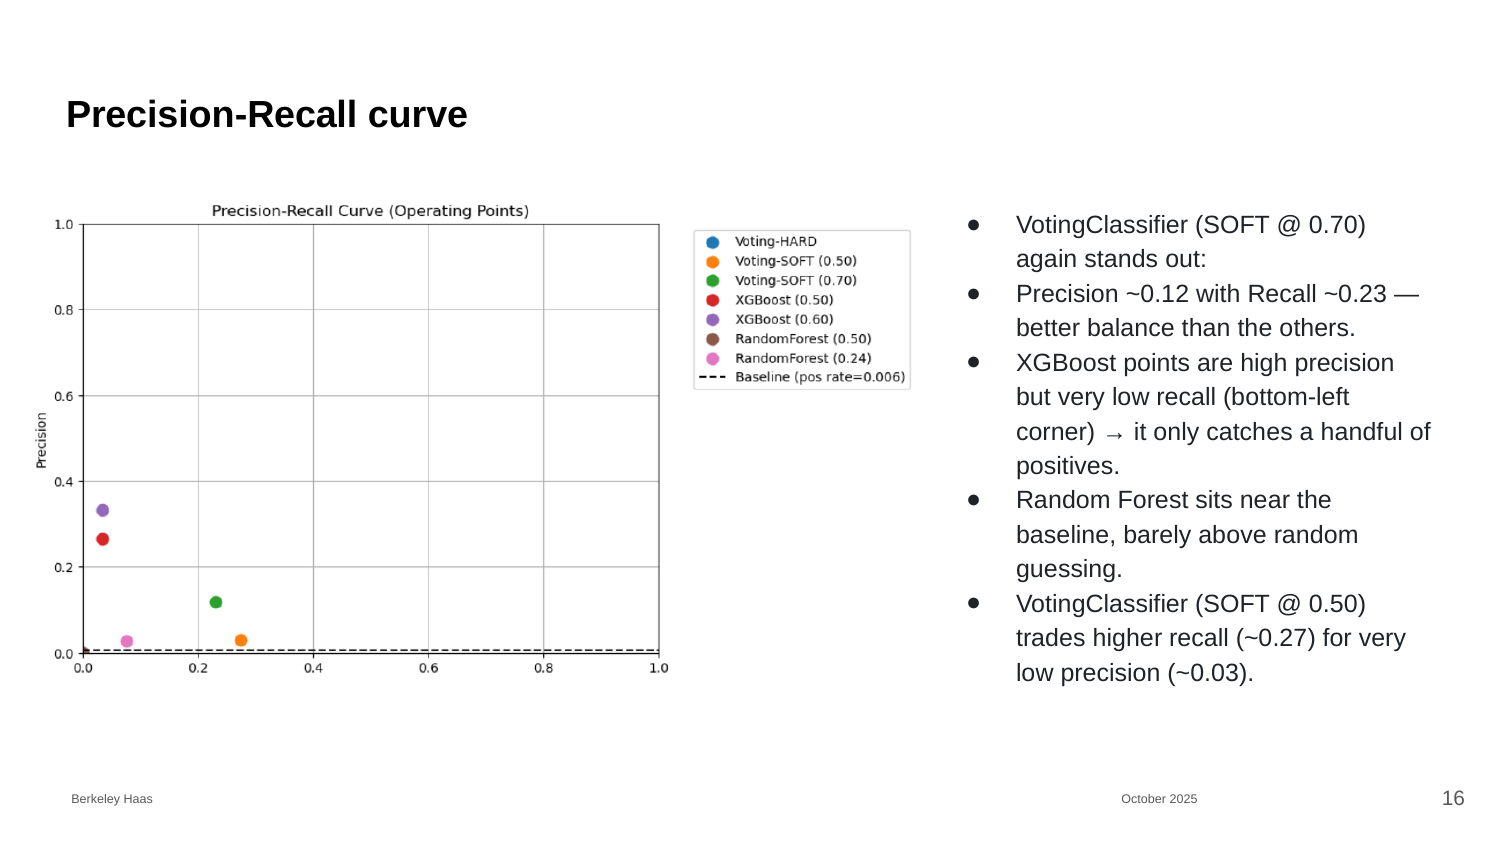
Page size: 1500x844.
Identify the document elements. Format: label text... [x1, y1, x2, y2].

title Precision-Recall curve [51, 72, 1449, 167]
picture [24, 191, 937, 679]
list VotingClassifier (SOFT @ 0.70) again stands out: Precision ~0.12 with Recall ~0.23 — better balance than the others. XGBoost points are high precision but very low recall (bottom-left corner) → it only catches a handful of positives. Random Forest sits near the baseline, barely above random guessing. VotingClassifier (SOFT @ 0.50) trades higher recall (~0.27) for very low precision (~0.03). [925, 189, 1449, 750]
slide_number ‹#› [1389, 764, 1480, 830]
